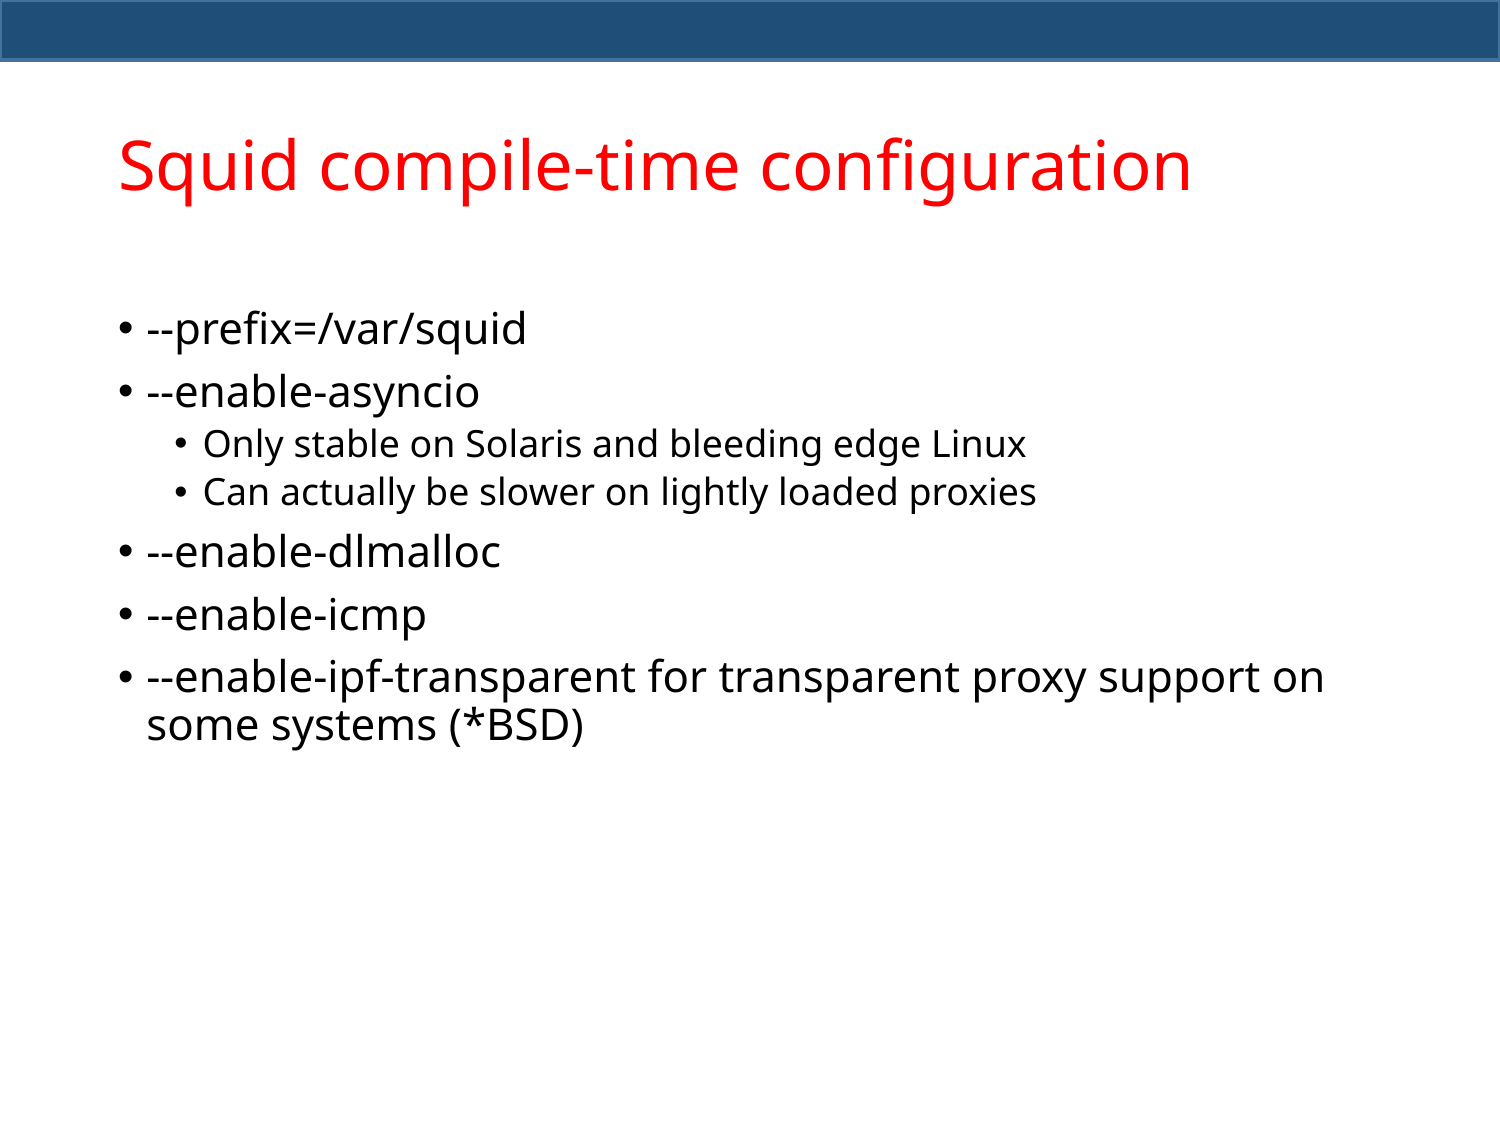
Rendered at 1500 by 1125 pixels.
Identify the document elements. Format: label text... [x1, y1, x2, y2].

title Squid compile-time configuration [103, 59, 1397, 278]
list --prefix=/var/squid --enable-asyncio Only stable on Solaris and bleeding edge Linux Can actually be slower on lightly loaded proxies --enable-dlmalloc --enable-icmp --enable-ipf-transparent for transparent proxy support on some systems (*BSD) [103, 299, 1397, 1014]
